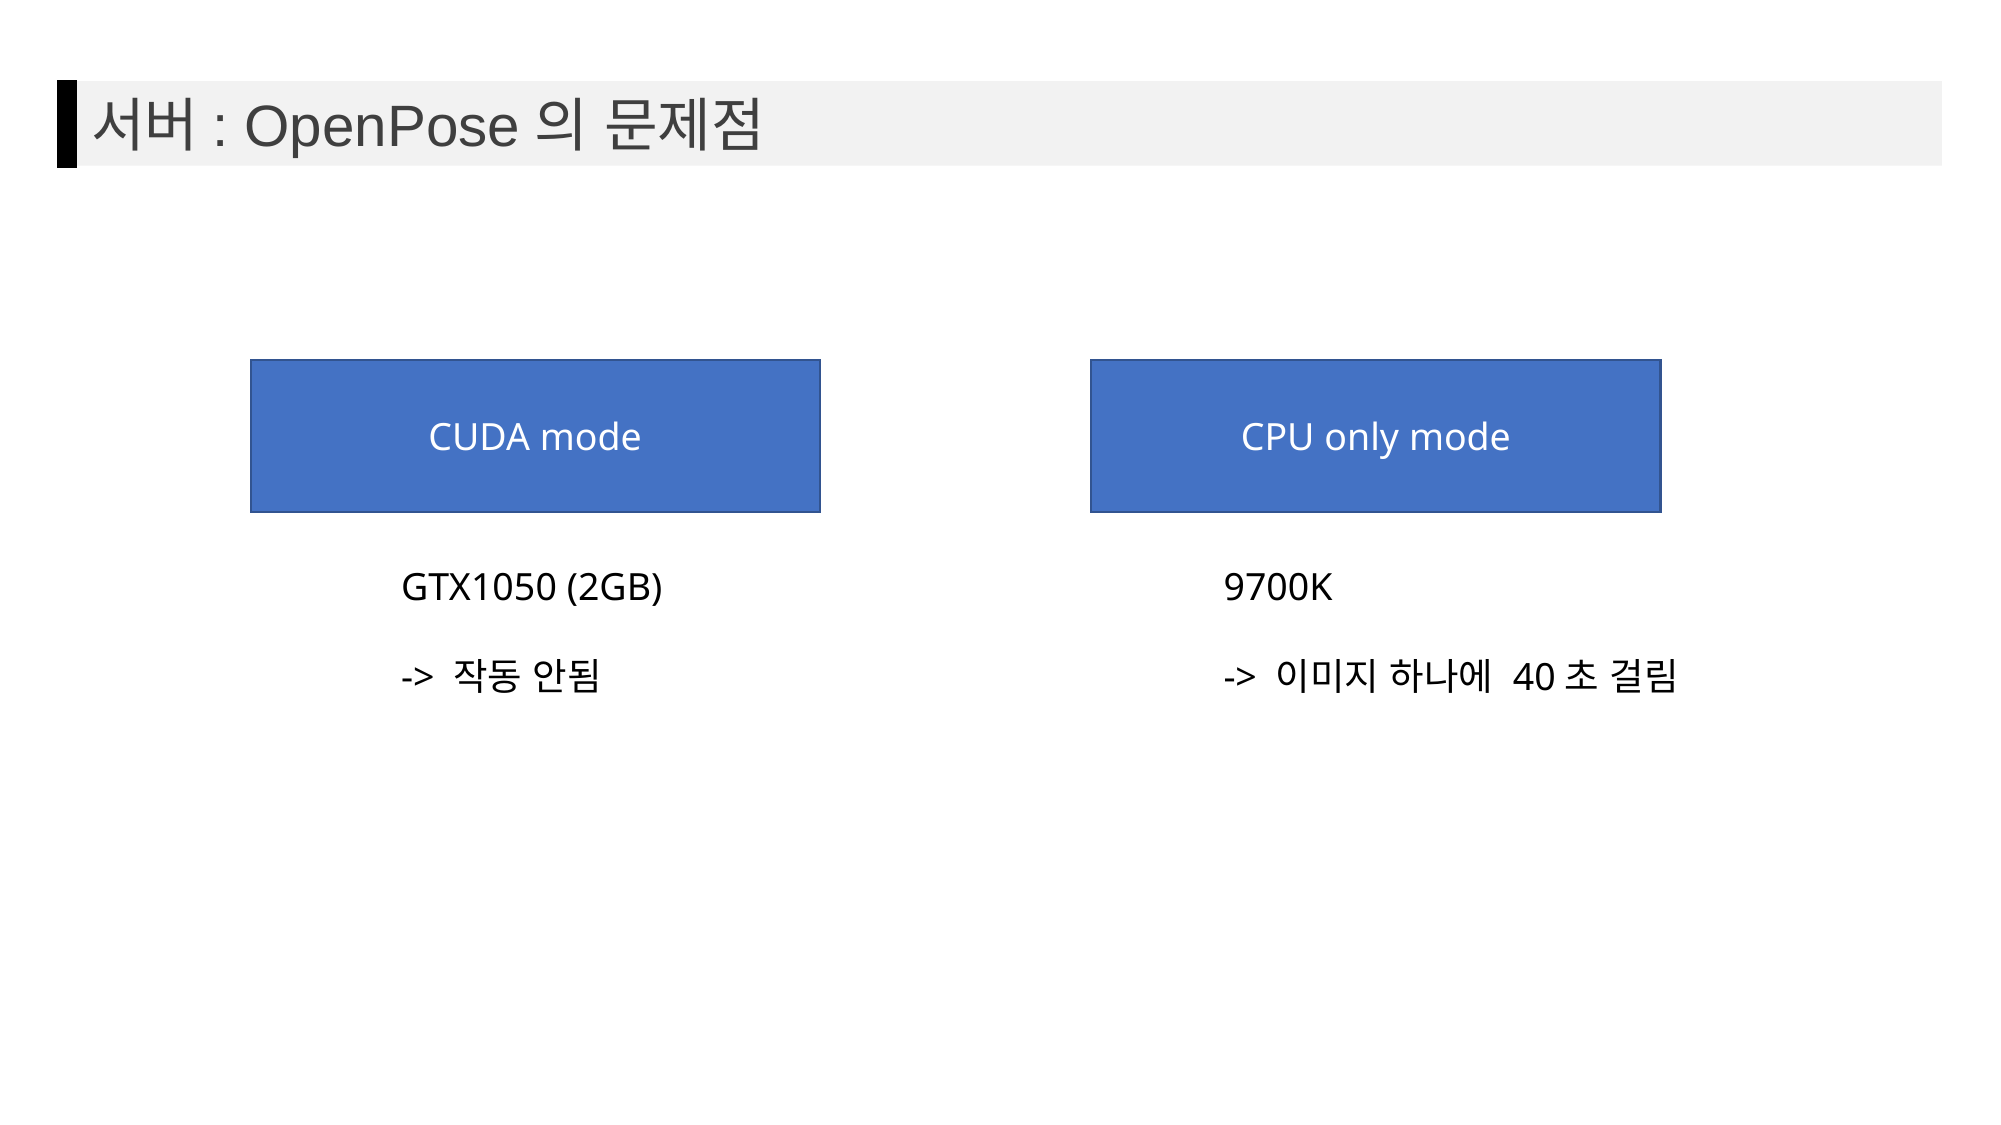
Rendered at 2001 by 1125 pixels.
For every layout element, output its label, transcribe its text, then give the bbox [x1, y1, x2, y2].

text_box 9700K -> 이미지 하나에 40초 걸림 [1208, 555, 1778, 706]
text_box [57, 80, 1942, 167]
text_box GTX1050 (2GB) -> 작동 안됨 [386, 555, 956, 706]
text_box CPU only mode [1090, 359, 1662, 513]
text_box CUDA mode [250, 359, 821, 513]
